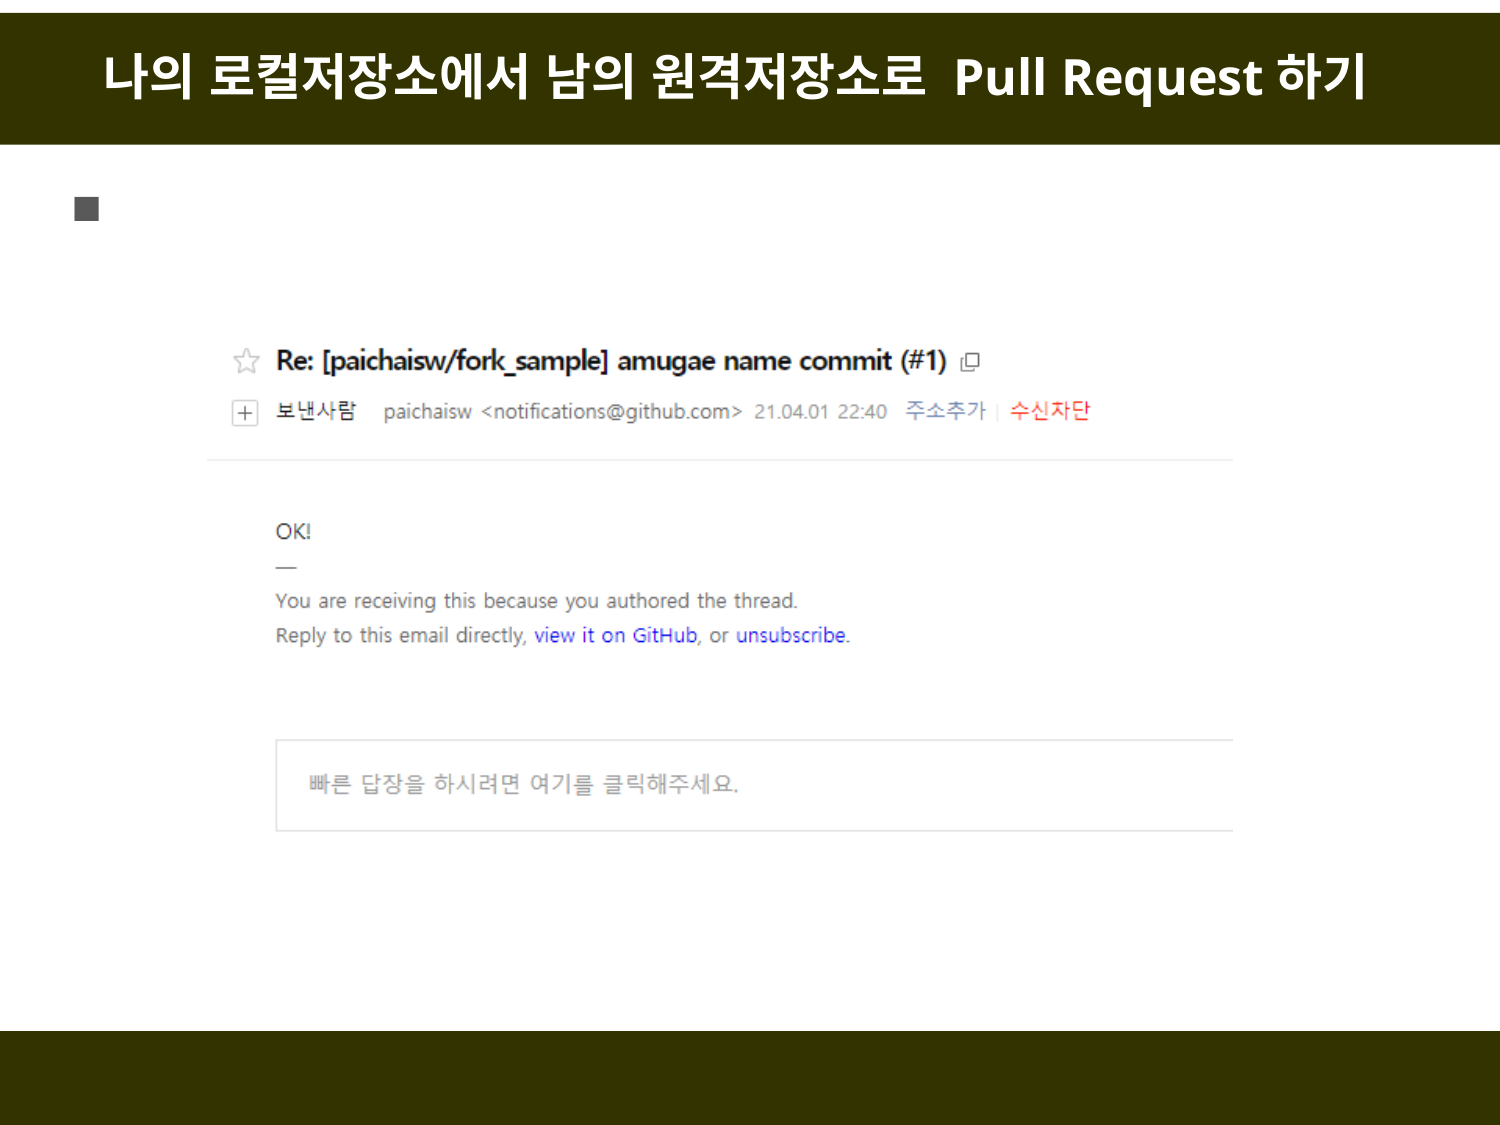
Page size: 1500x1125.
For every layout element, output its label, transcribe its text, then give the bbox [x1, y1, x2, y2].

title 나의 로컬저장소에서 남의 원격저장소로 Pull Request하기 [88, 31, 1441, 126]
picture [207, 314, 1233, 846]
text_box [56, 156, 1474, 794]
